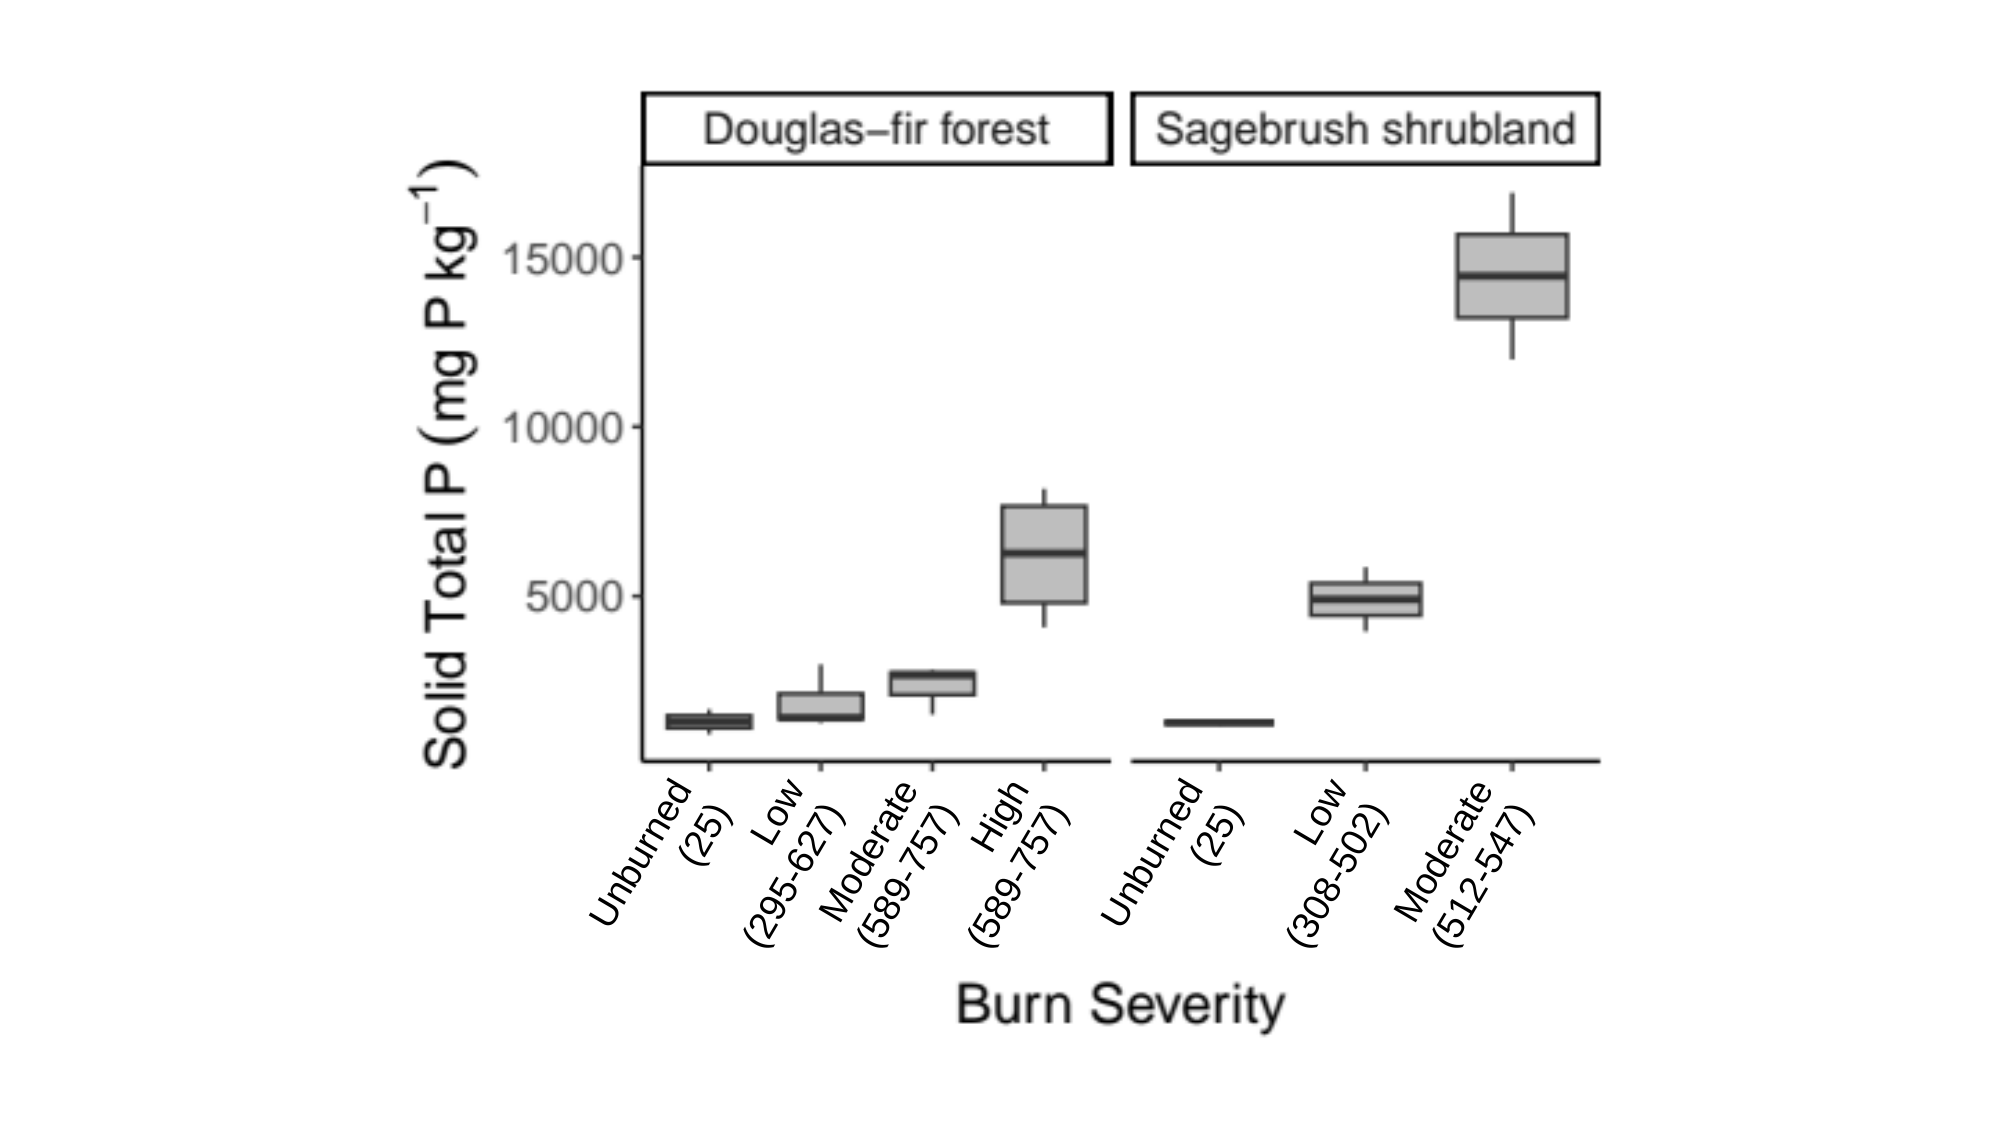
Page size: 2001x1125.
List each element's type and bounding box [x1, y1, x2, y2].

picture [389, 72, 1613, 1055]
